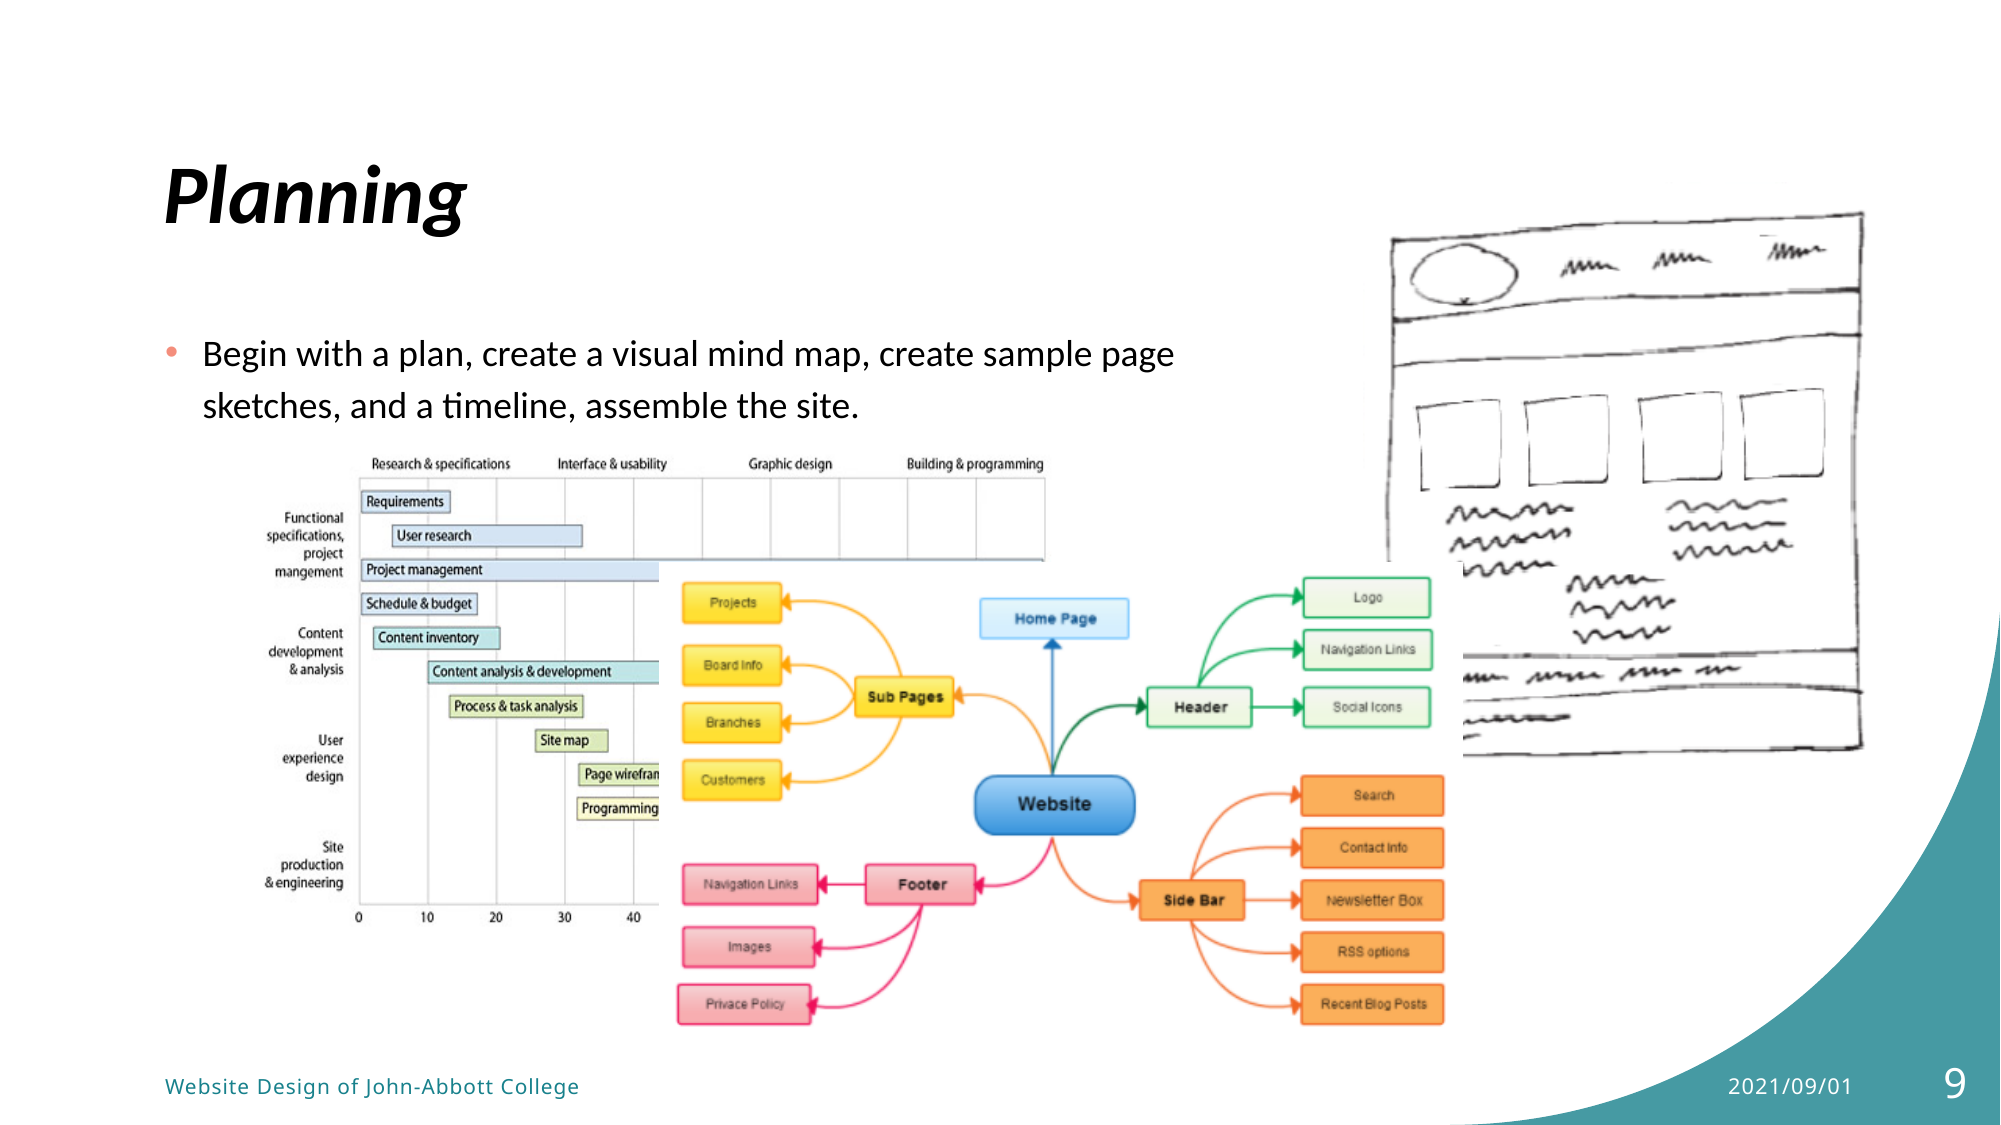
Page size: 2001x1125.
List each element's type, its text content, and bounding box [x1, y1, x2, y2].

title Planning [148, 73, 1775, 292]
picture [253, 182, 1890, 1061]
footer Website Design of John-Abbott College [150, 1056, 770, 1116]
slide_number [1529, 1055, 1868, 1116]
slide_number 9 [1868, 1055, 1983, 1116]
list Begin with a plan, create a visual mind map, create sample page sketches, and a timeline, assemble the site. [150, 314, 1213, 992]
